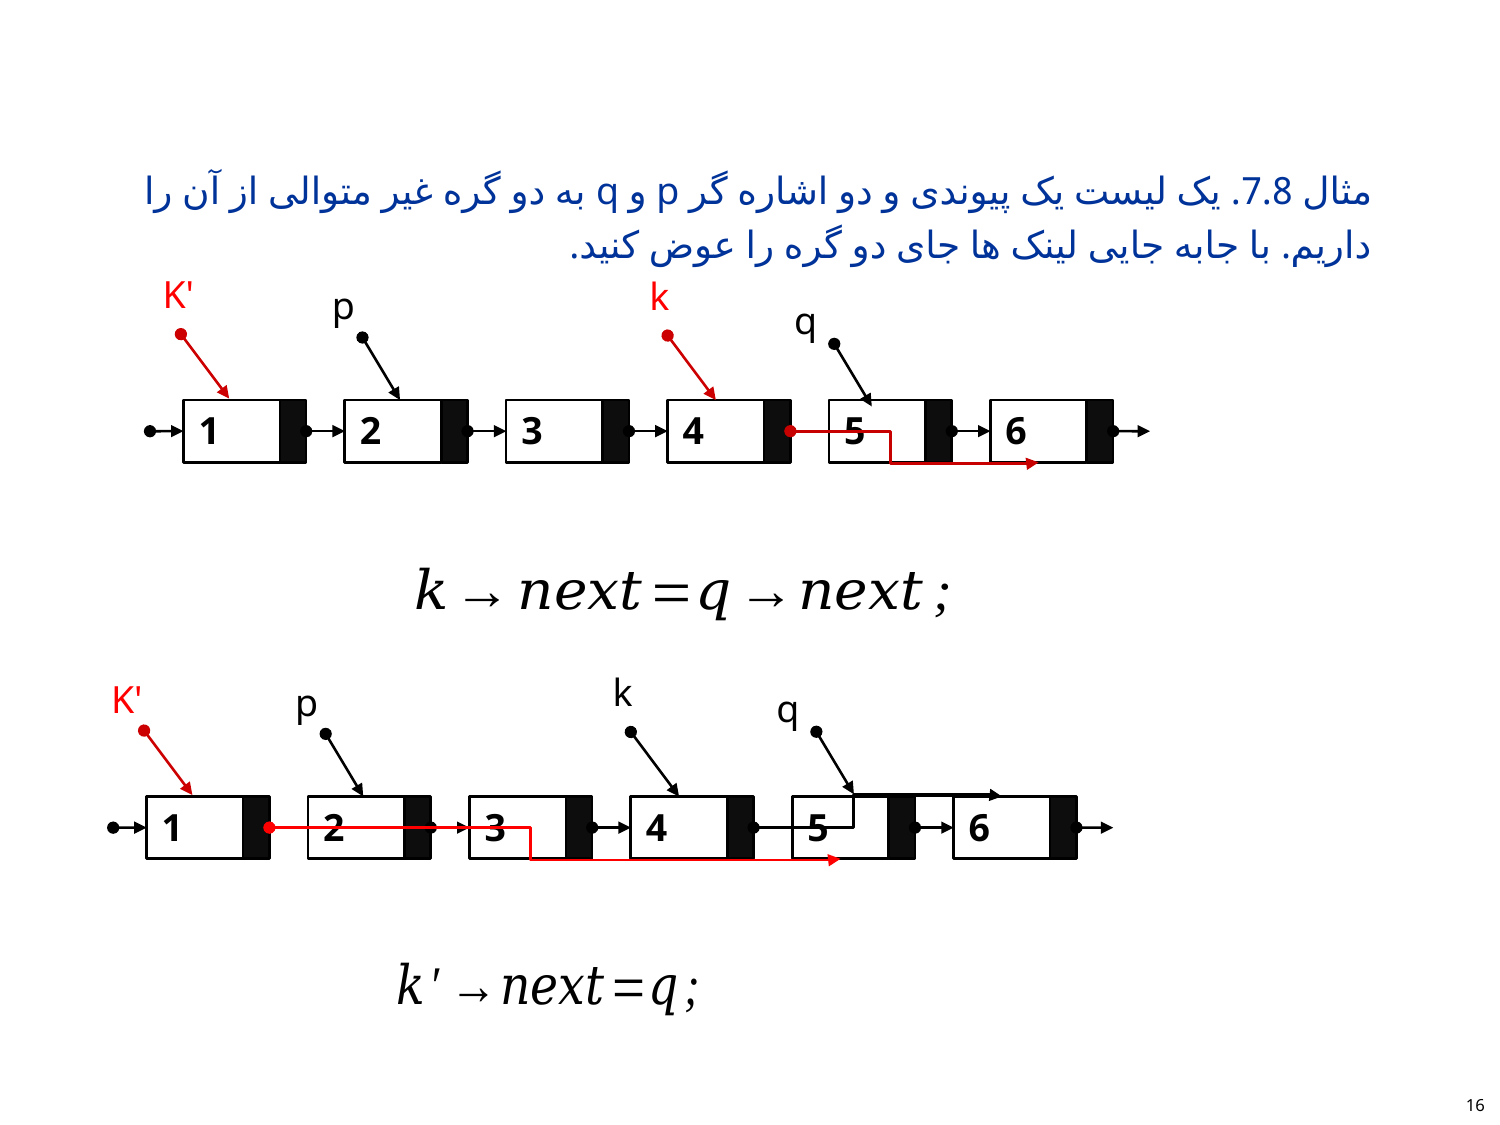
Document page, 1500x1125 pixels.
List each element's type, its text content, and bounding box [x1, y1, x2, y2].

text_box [325, 733, 364, 797]
text_box K' [147, 264, 276, 324]
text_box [112, 796, 751, 860]
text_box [269, 827, 841, 860]
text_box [667, 335, 717, 401]
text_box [362, 337, 401, 401]
text_box k [634, 265, 763, 326]
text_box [180, 333, 230, 399]
text_box q [761, 677, 890, 737]
list مثال 7.8. یک لیست یک پیوندی و دو اشاره گر p و q به دو گره غیر متوالی از آن را داریم. با جابه جایی لینک ها جای دو گره را عوض کنید. [99, 149, 1388, 276]
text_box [149, 399, 1151, 463]
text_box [844, 796, 1114, 860]
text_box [834, 343, 873, 407]
text_box q [779, 289, 908, 350]
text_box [790, 431, 1039, 463]
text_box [143, 730, 193, 796]
text_box k [597, 661, 726, 722]
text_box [816, 731, 855, 795]
slide_number 16 [1187, 1087, 1500, 1125]
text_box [753, 796, 1003, 828]
text_box K' [96, 668, 225, 729]
text_box p [317, 274, 446, 335]
text_box p [280, 671, 409, 732]
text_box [630, 731, 680, 797]
